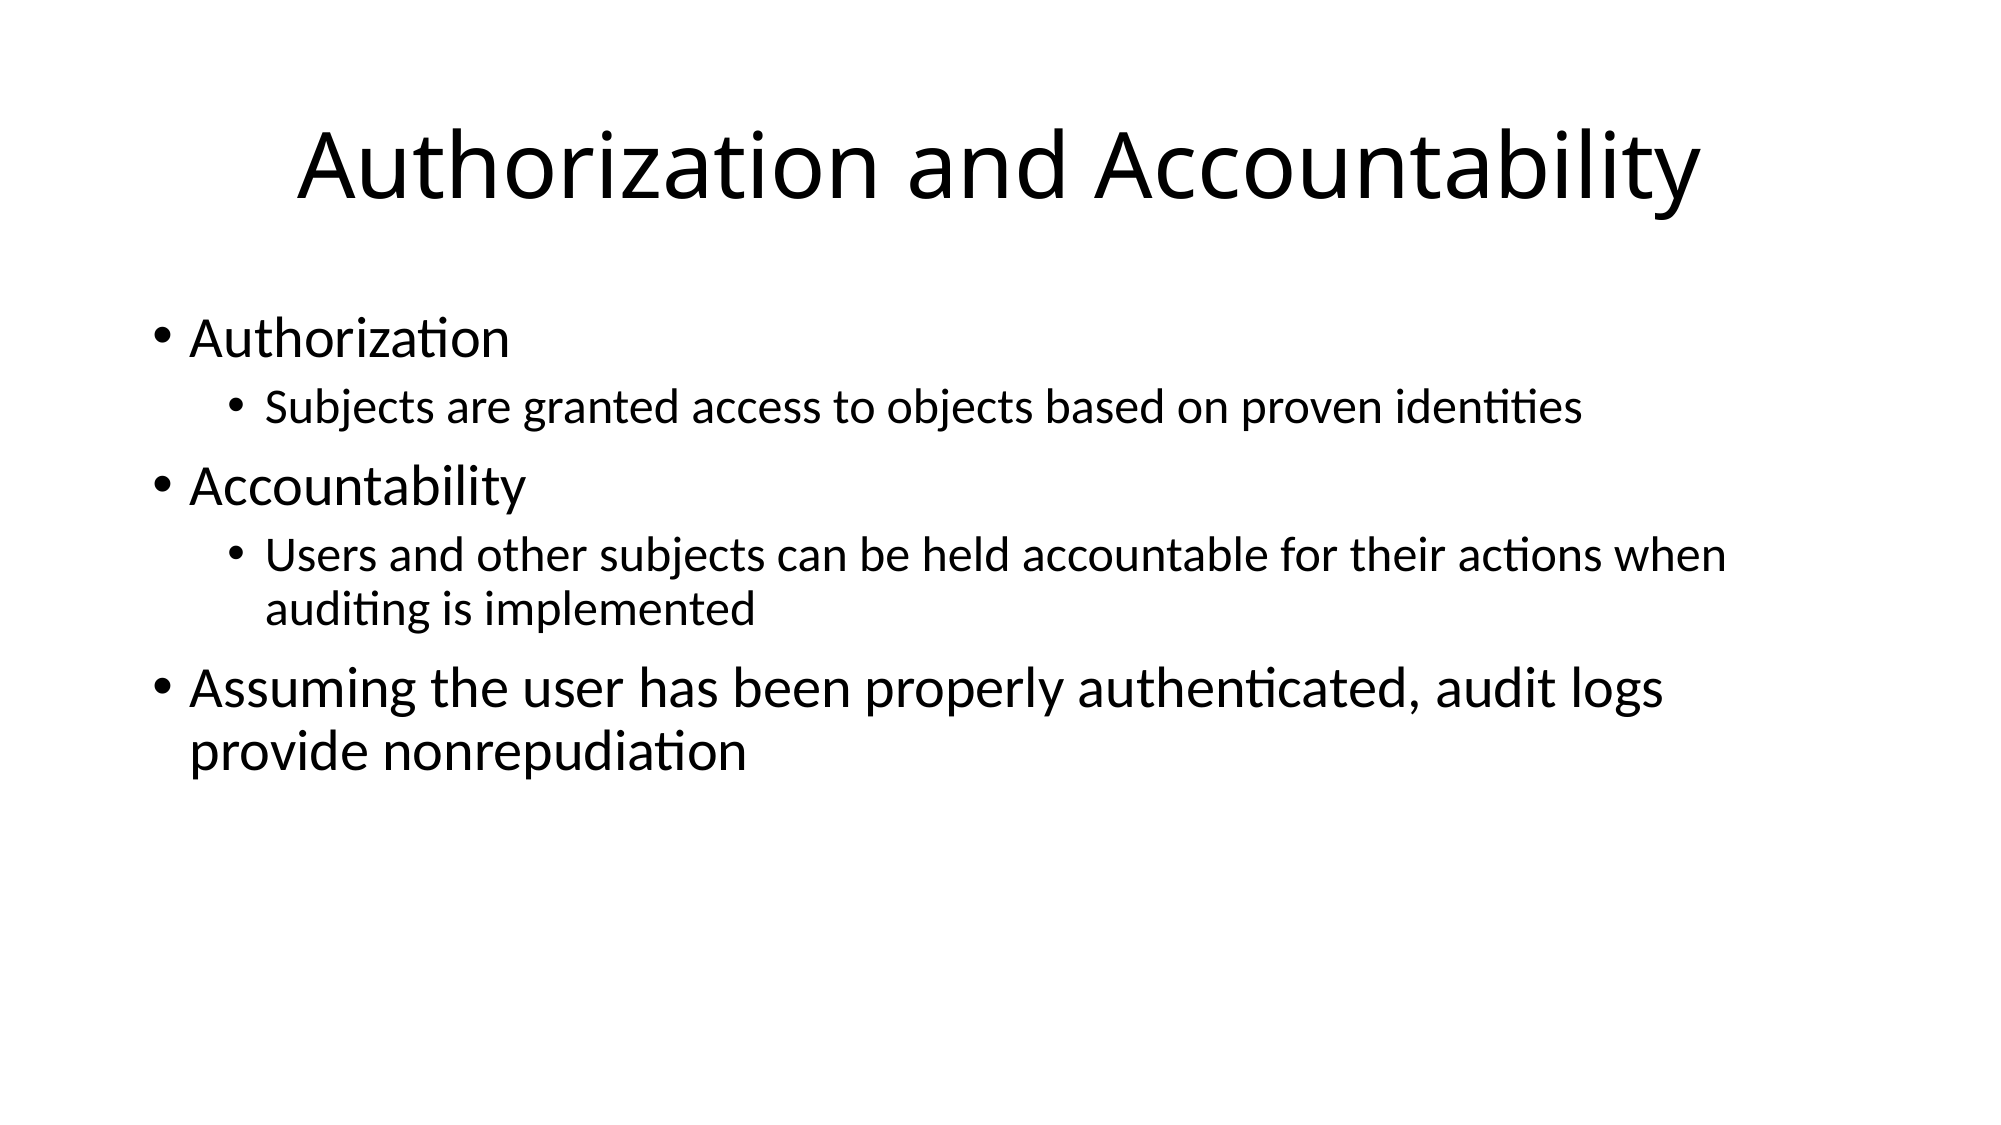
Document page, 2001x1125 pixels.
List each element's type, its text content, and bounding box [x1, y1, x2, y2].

title Authorization and Accountability [137, 59, 1863, 278]
list Authorization Subjects are granted access to objects based on proven identities Accountability Users and other subjects can be held accountable for their actions when auditing is implemented Assuming the user has been properly authenticated, audit logs provide nonrepudiation [137, 299, 1863, 1014]
